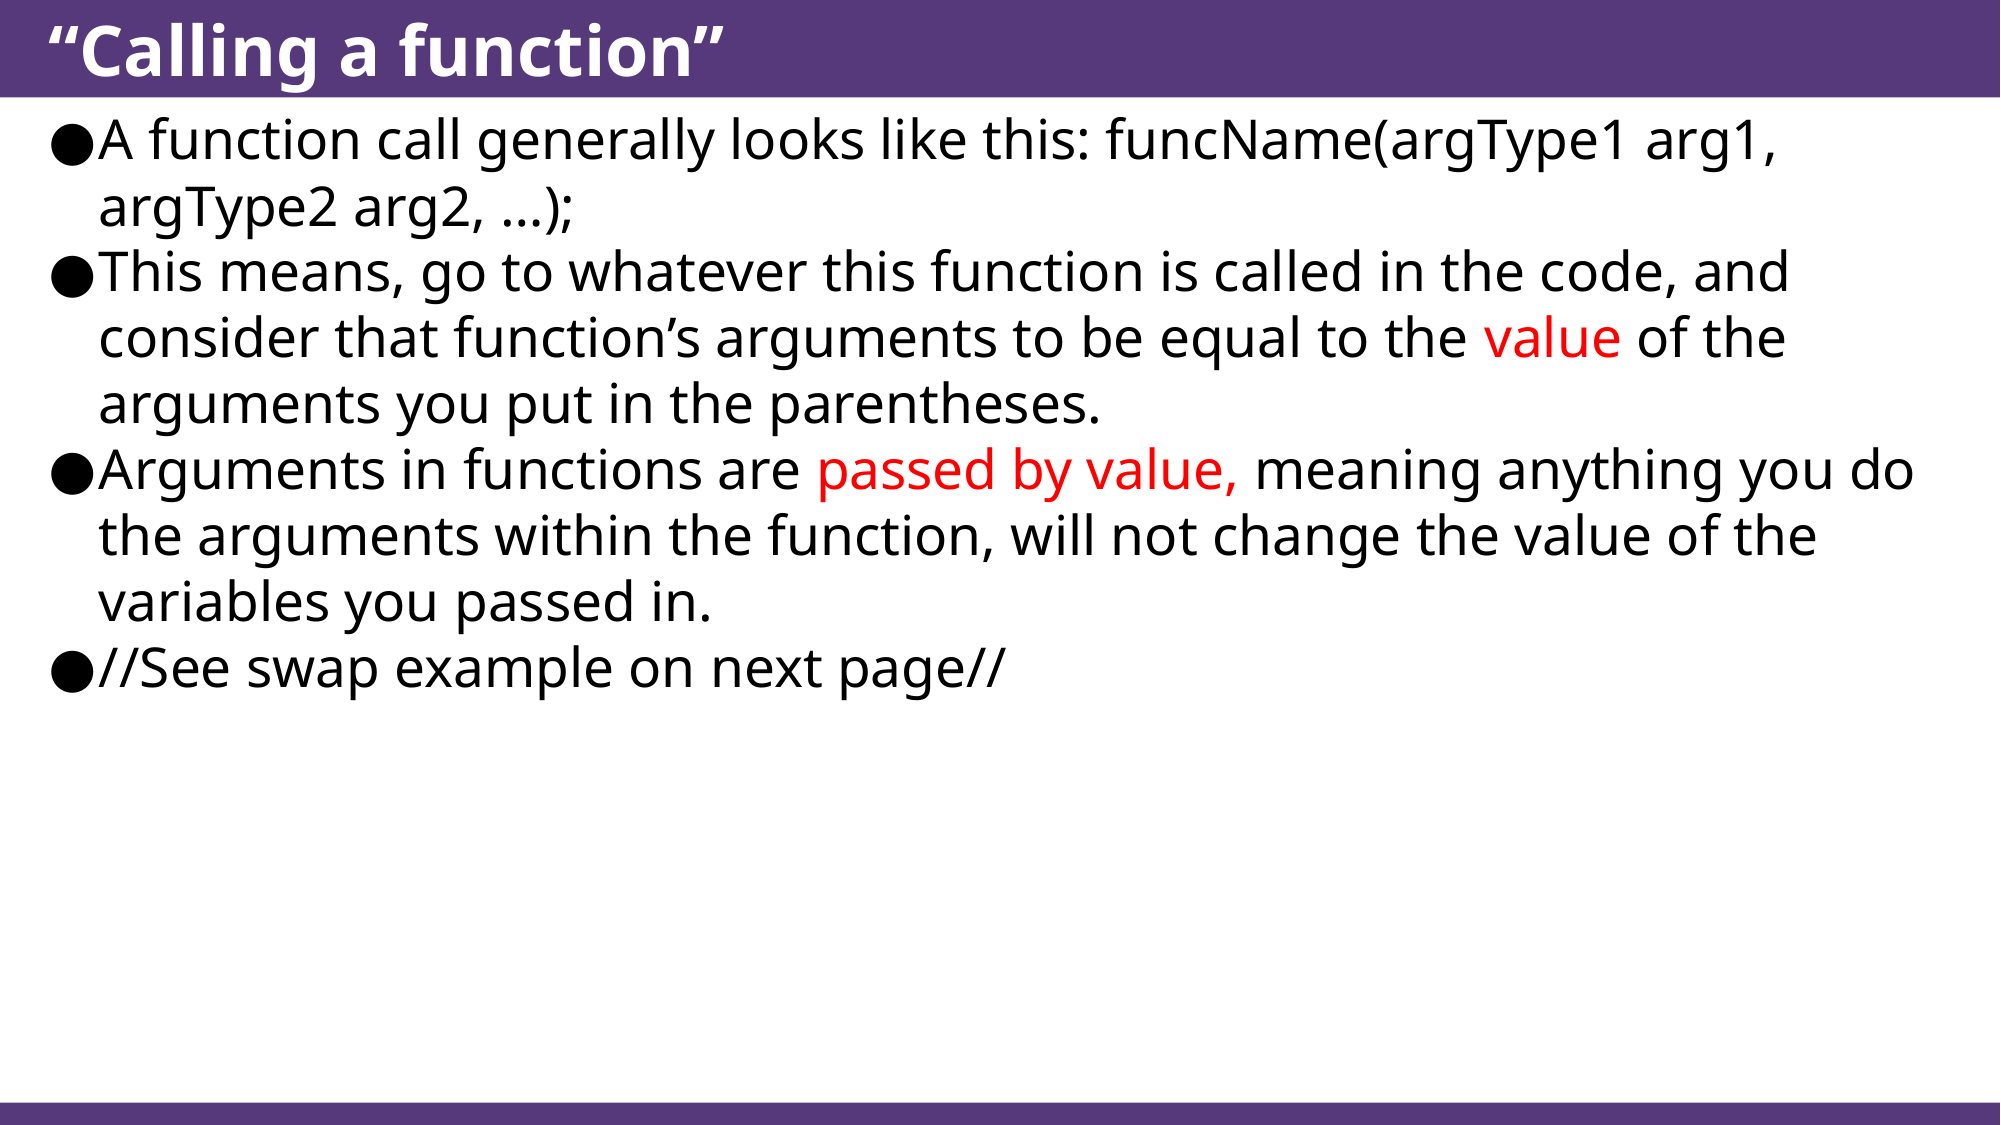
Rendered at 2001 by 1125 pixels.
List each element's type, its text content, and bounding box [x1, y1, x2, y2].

title “Calling a function” [33, 0, 2000, 97]
list A function call generally looks like this: funcName(argType1 arg1, argType2 arg2, …); This means, go to whatever this function is called in the code, and consider that function’s arguments to be equal to the value of the arguments you put in the parentheses. Arguments in functions are passed by value, meaning anything you do the arguments within the function, will not change the value of the variables you passed in. //See swap example on next page// [33, 97, 2000, 1043]
